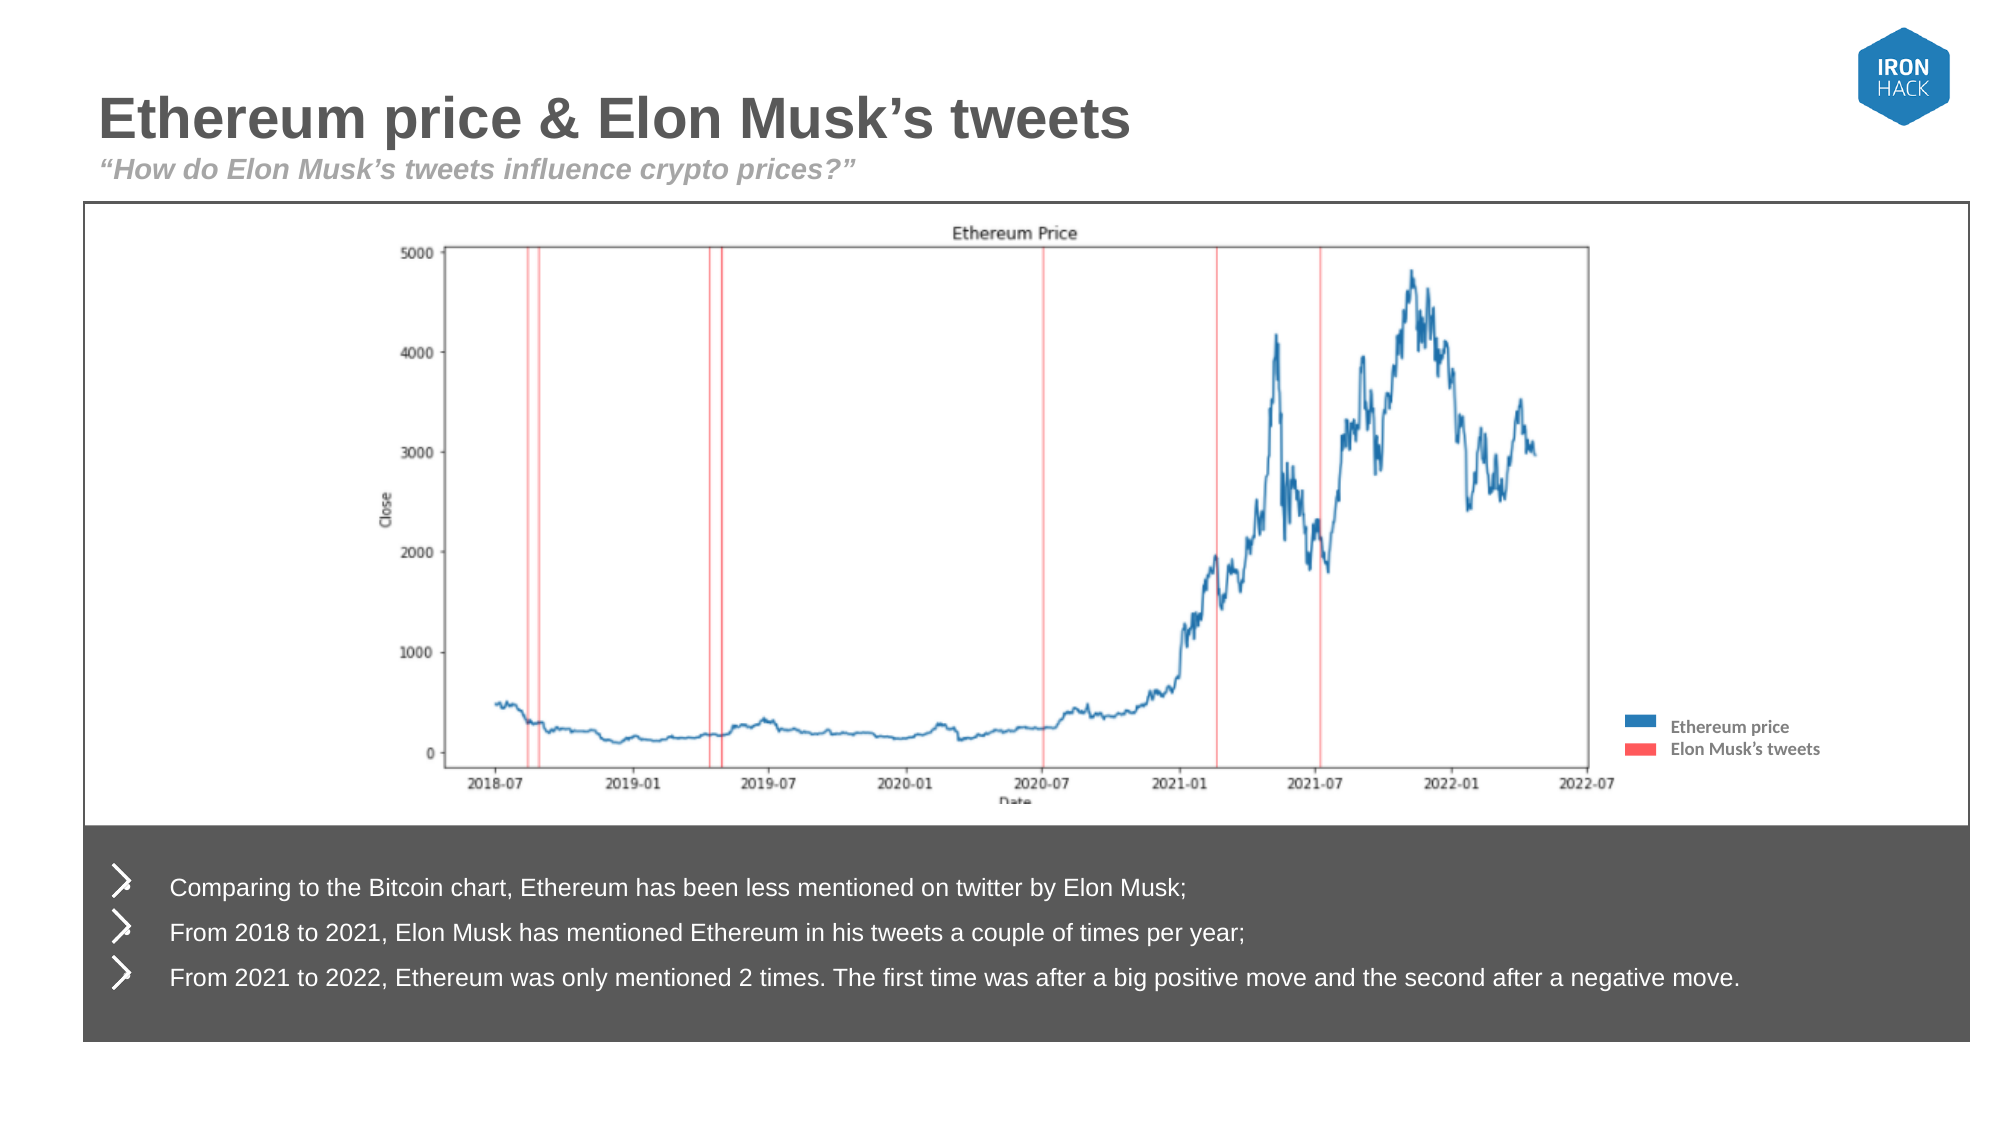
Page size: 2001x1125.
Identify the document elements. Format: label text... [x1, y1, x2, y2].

text_box [83, 201, 1970, 1042]
picture [91, 850, 152, 1003]
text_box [1625, 707, 2000, 768]
text_box Comparing to the Bitcoin chart, Ethereum has been less mentioned on twitter by Elon Musk; From 2018 to 2021, Elon Musk has mentioned Ethereum in his tweets a couple of times per year; From 2021 to 2022, Ethereum was only mentioned 2 times. The first time was after a big positive move and the second after a negative move. [108, 849, 1892, 999]
picture [1834, 7, 1973, 145]
picture [369, 221, 1631, 804]
text_box Ethereum price & Elon Musk’s tweets “How do Elon Musk’s tweets influence crypto prices?” [83, 84, 1917, 181]
